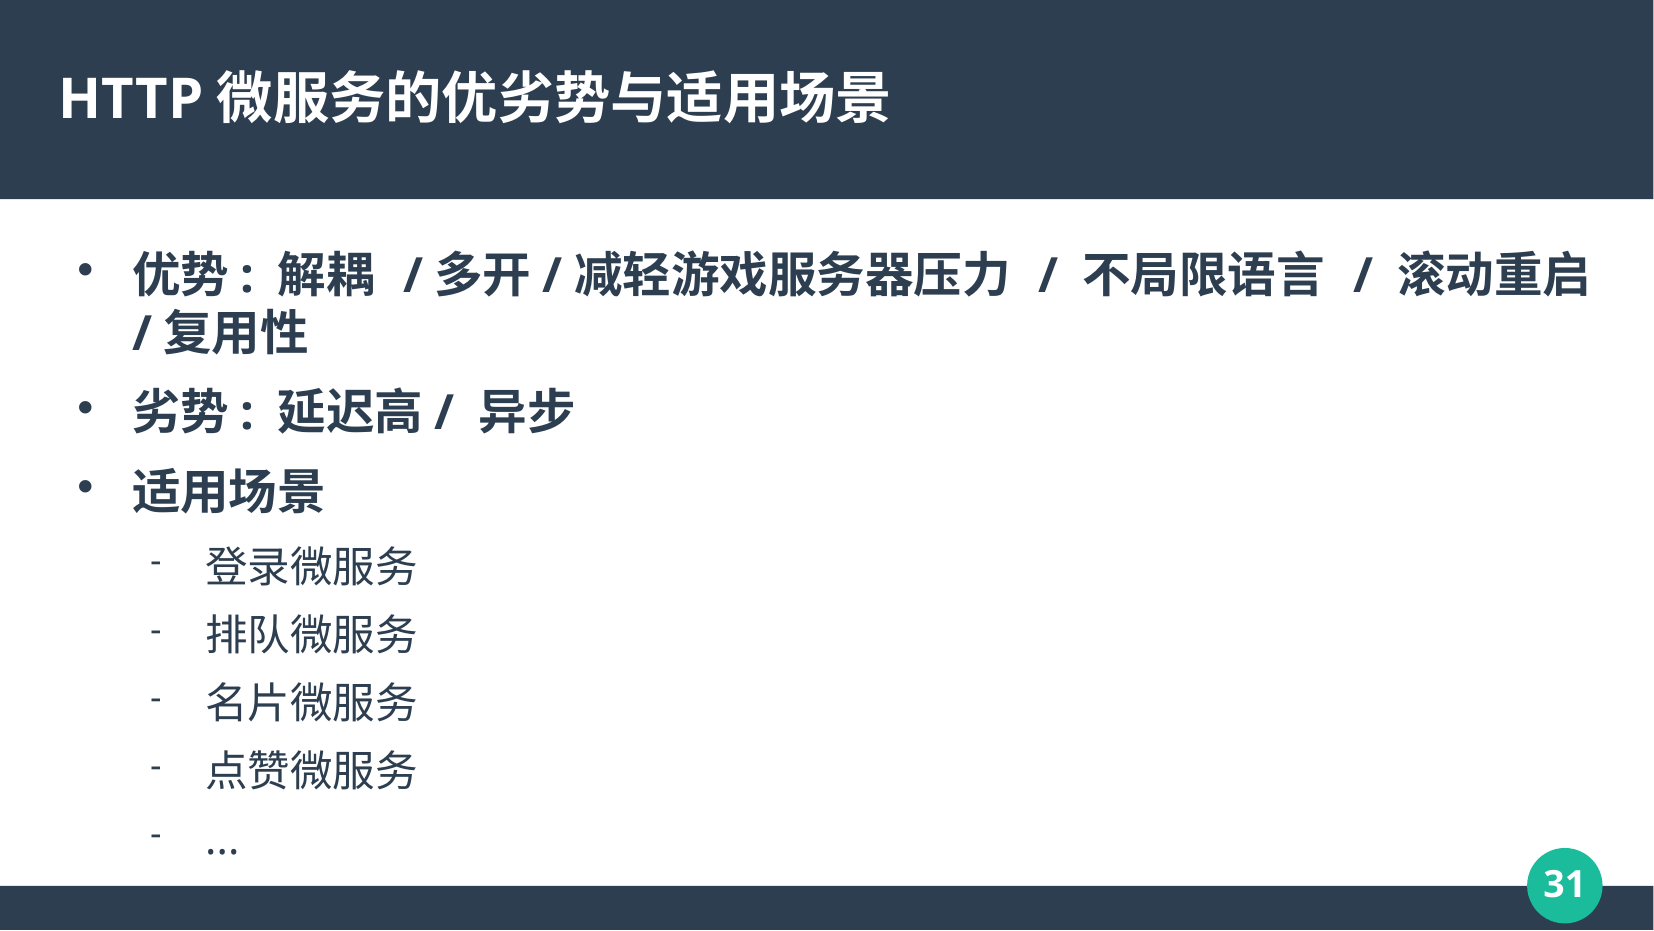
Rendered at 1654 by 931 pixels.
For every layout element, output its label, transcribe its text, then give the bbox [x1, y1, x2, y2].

text_box HTTP微服务的优劣势与适用场景 [58, 37, 1595, 155]
text_box 优势: 解耦 /多开/减轻游戏服务器压力 / 不局限语言 / 滚动重启/复用性 劣势: 延迟高/ 异步 适用场景 登录微服务 排队微服务 名片微服务 点赞微服务 ... [58, 243, 1595, 864]
